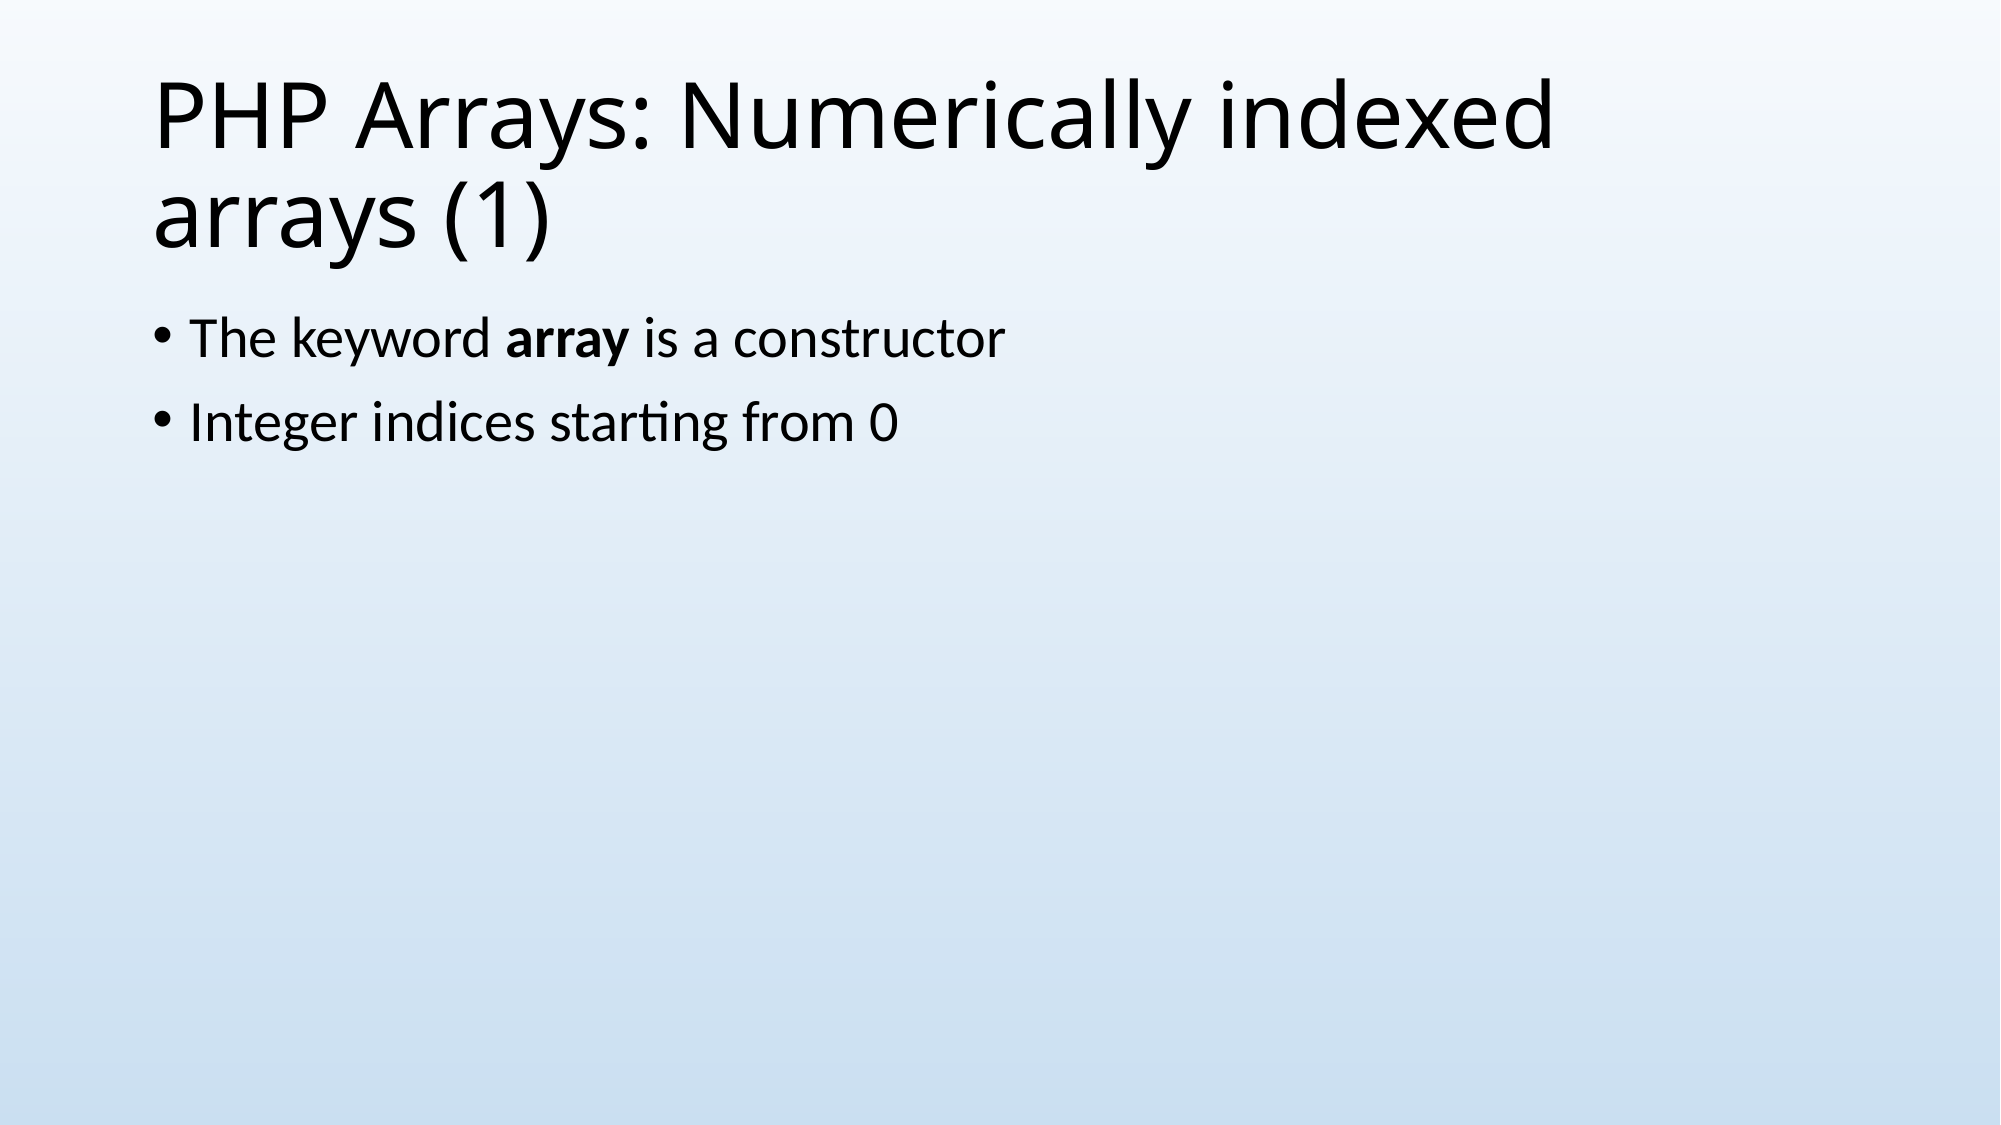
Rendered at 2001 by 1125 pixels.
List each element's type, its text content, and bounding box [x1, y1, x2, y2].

list The keyword array is a constructor Integer indices starting from 0 [137, 299, 1863, 1014]
title PHP Arrays: Numerically indexed arrays (1) [137, 59, 1863, 278]
